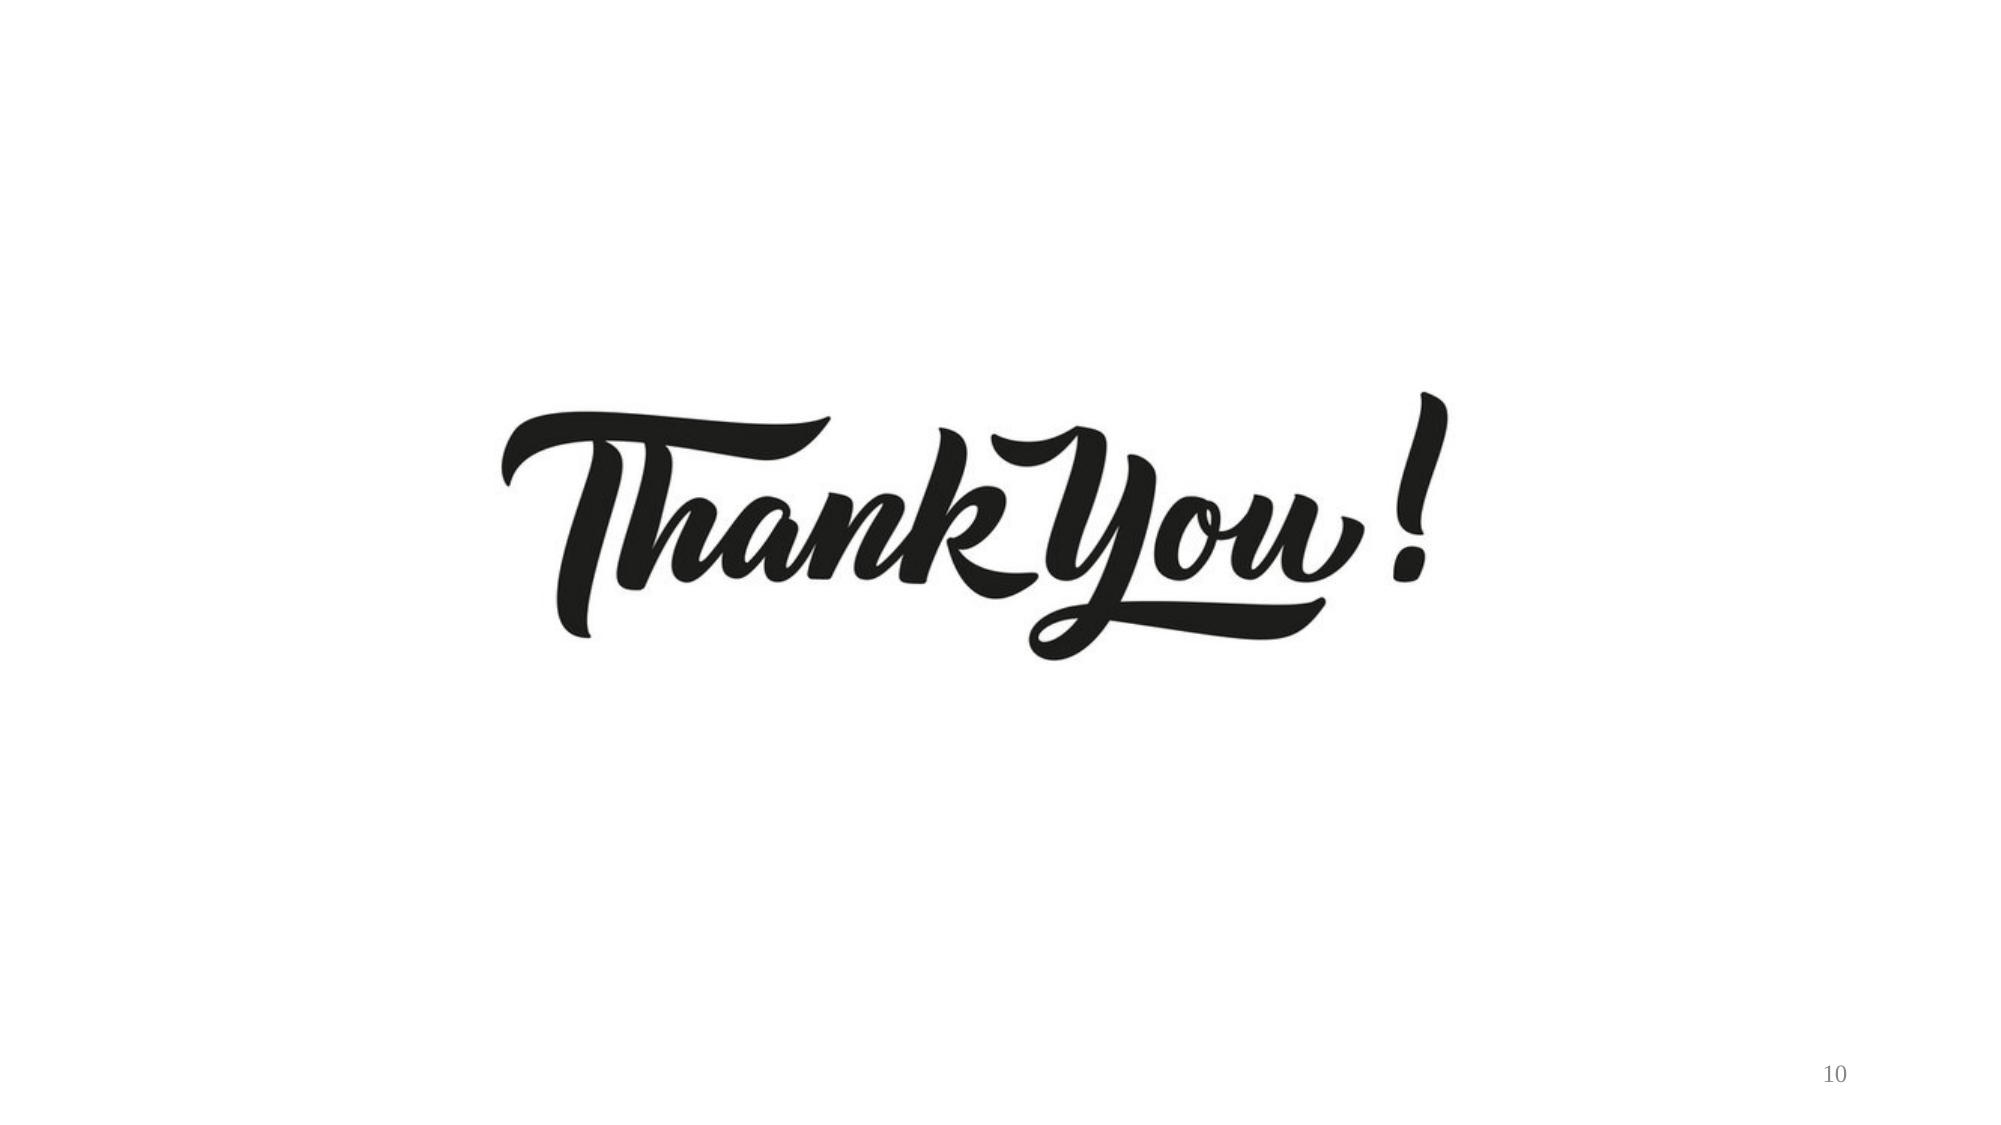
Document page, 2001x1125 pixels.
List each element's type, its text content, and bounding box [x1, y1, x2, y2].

picture [338, 266, 1611, 780]
slide_number 10 [1412, 1042, 1863, 1103]
